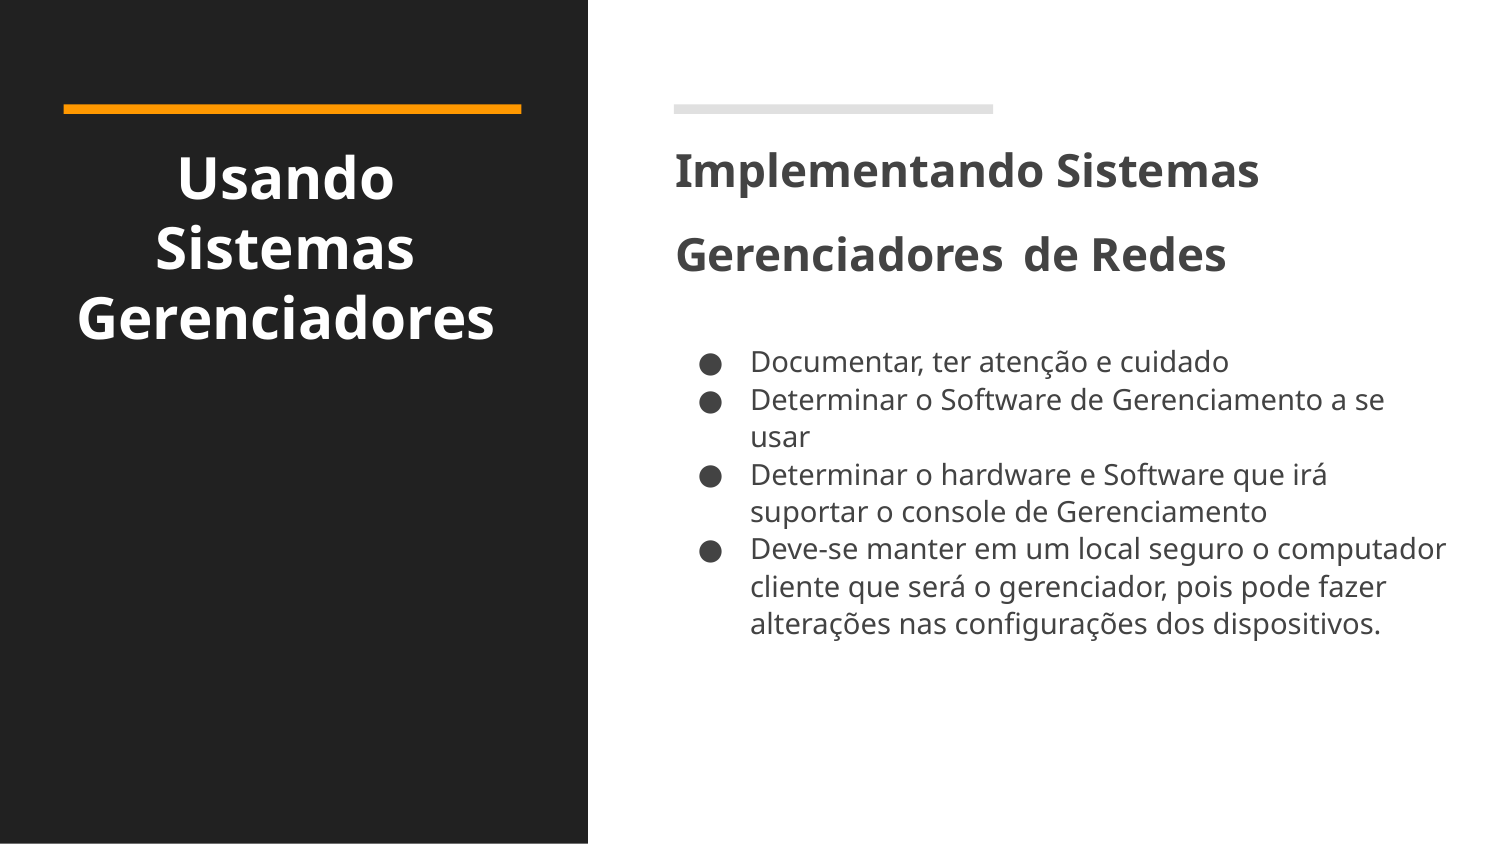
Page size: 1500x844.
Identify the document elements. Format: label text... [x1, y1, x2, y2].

list Implementando Sistemas Gerenciadores de Redes Documentar, ter atenção e cuidado Determinar o Software de Gerenciamento a se usar Determinar o hardware e Software que irá suportar o console de Gerenciamento Deve-se manter em um local seguro o computador cliente que será o gerenciador, pois pode fazer alterações nas configurações dos dispositivos. [659, 126, 1467, 752]
title Usando Sistemas Gerenciadores [50, 126, 521, 743]
